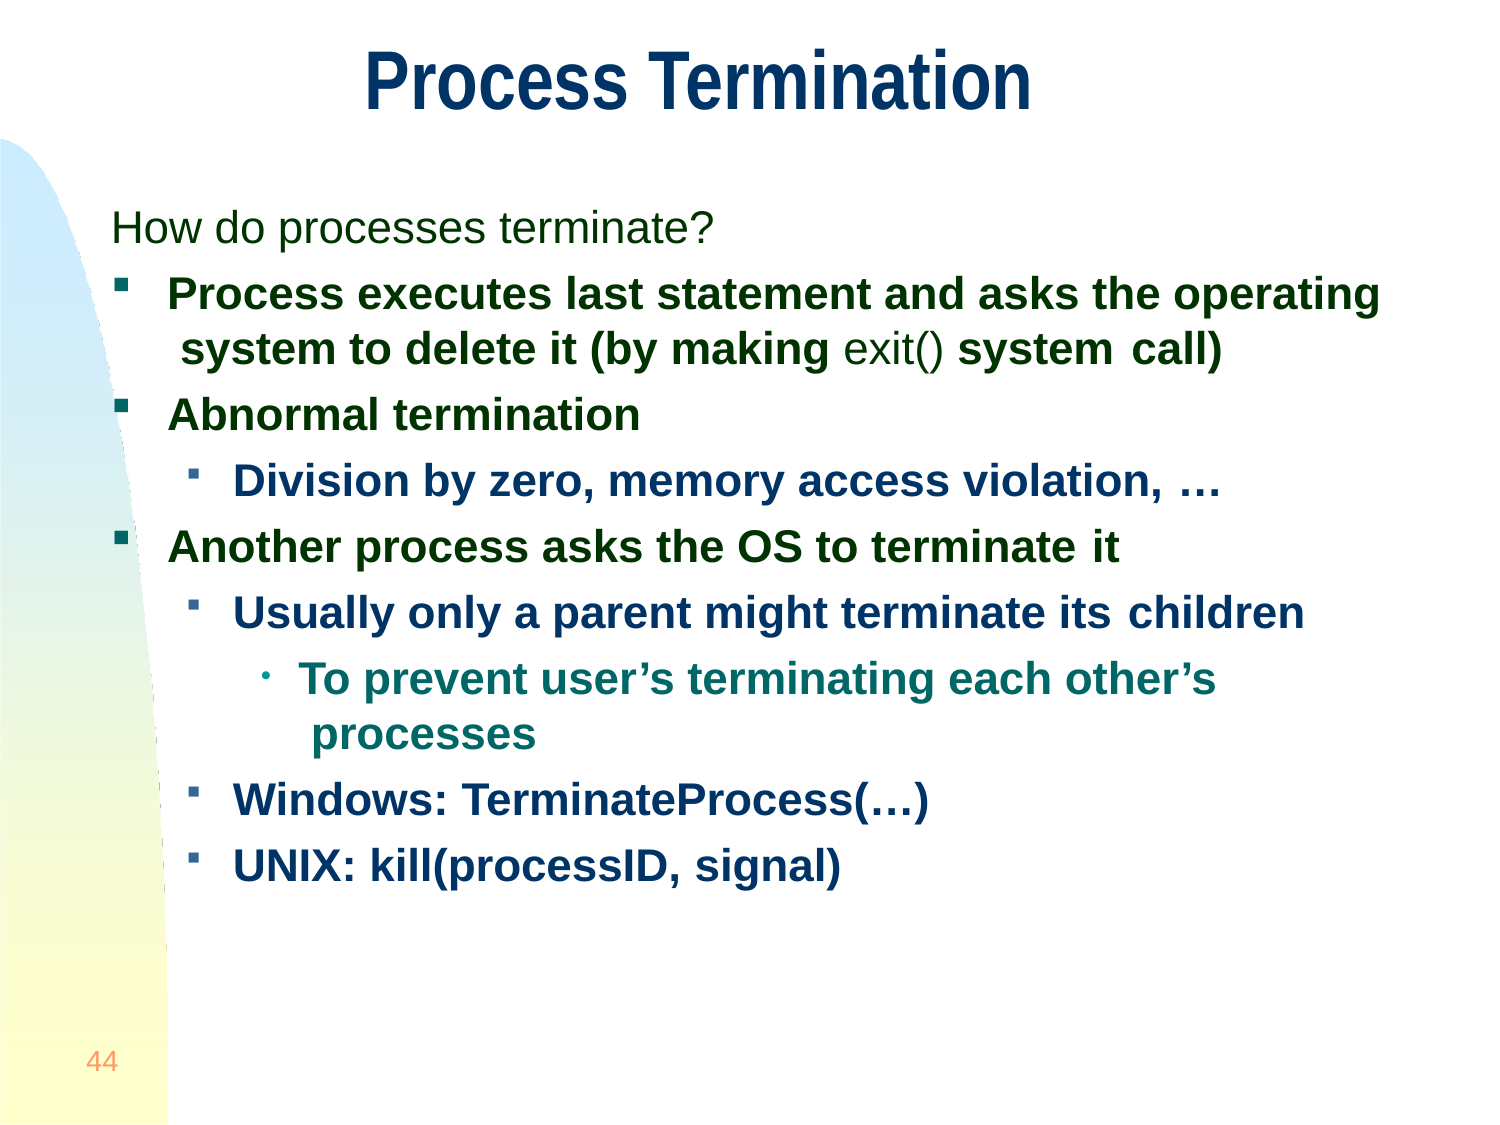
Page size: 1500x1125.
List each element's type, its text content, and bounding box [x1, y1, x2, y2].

title Process Termination [362, 24, 1225, 184]
picture [0, 138, 169, 1125]
slide_number 44 [79, 1042, 125, 1125]
text_box How do processes terminate? Process executes last statement and asks the operating system to delete it (by making exit() system call) Abnormal termination Division by zero, memory access violation, … Another process asks the OS to terminate it Usually only a parent might terminate its children To prevent user’s terminating each other’s processes Windows: TerminateProcess(…) UNIX: kill(processID, signal) [108, 184, 1391, 891]
